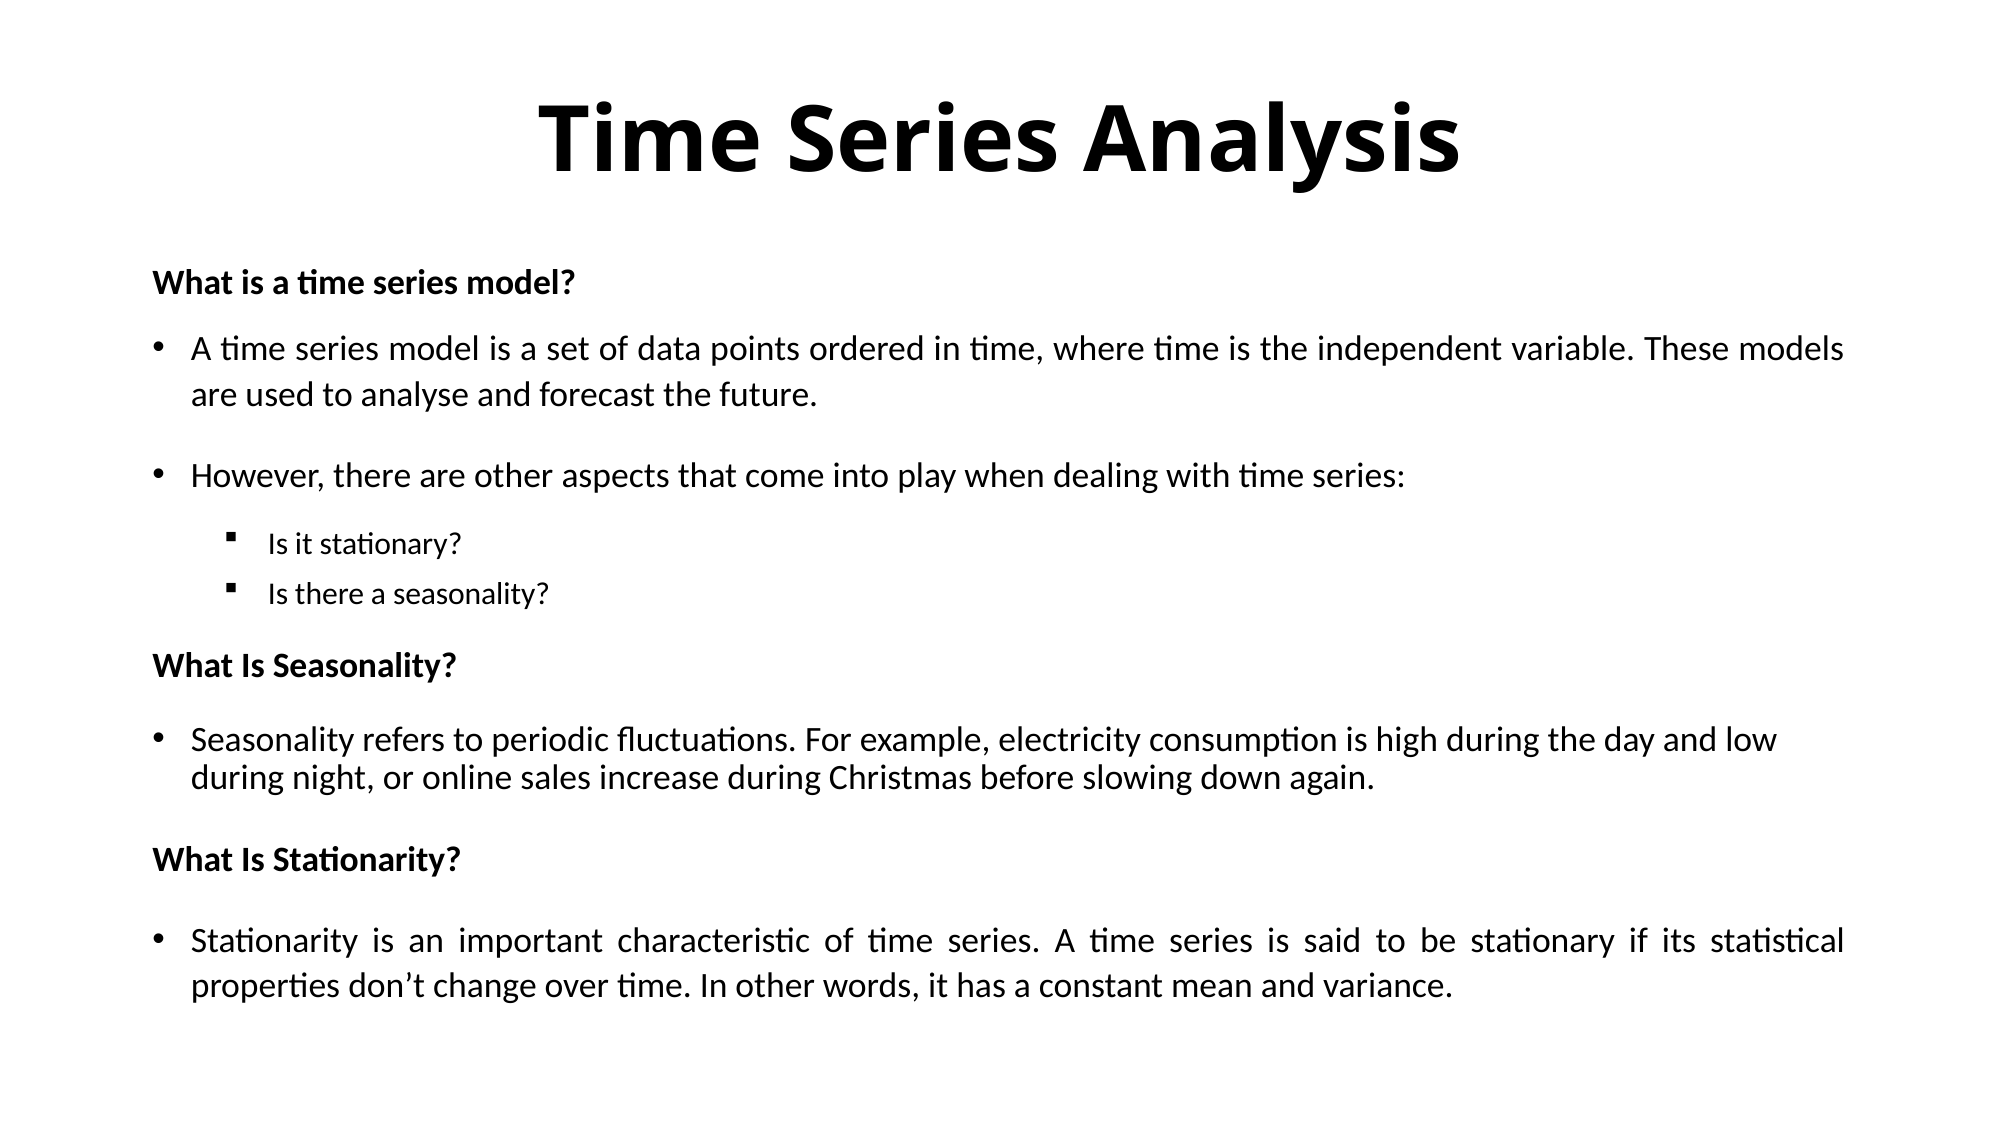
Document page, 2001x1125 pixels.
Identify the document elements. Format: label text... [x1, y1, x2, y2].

title Time Series Analysis [137, 59, 1863, 225]
list What is a time series model? A time series model is a set of data points ordered in time, where time is the independent variable. These models are used to analyse and forecast the future. However, there are other aspects that come into play when dealing with time series: Is it stationary? Is there a seasonality? What Is Seasonality? Seasonality refers to periodic fluctuations. For example, electricity consumption is high during the day and low during night, or online sales increase during Christmas before slowing down again. What Is Stationarity? Stationarity is an important characteristic of time series. A time series is said to be stationary if its statistical properties don’t change over time. In other words, it has a constant mean and variance. [137, 256, 1863, 1014]
